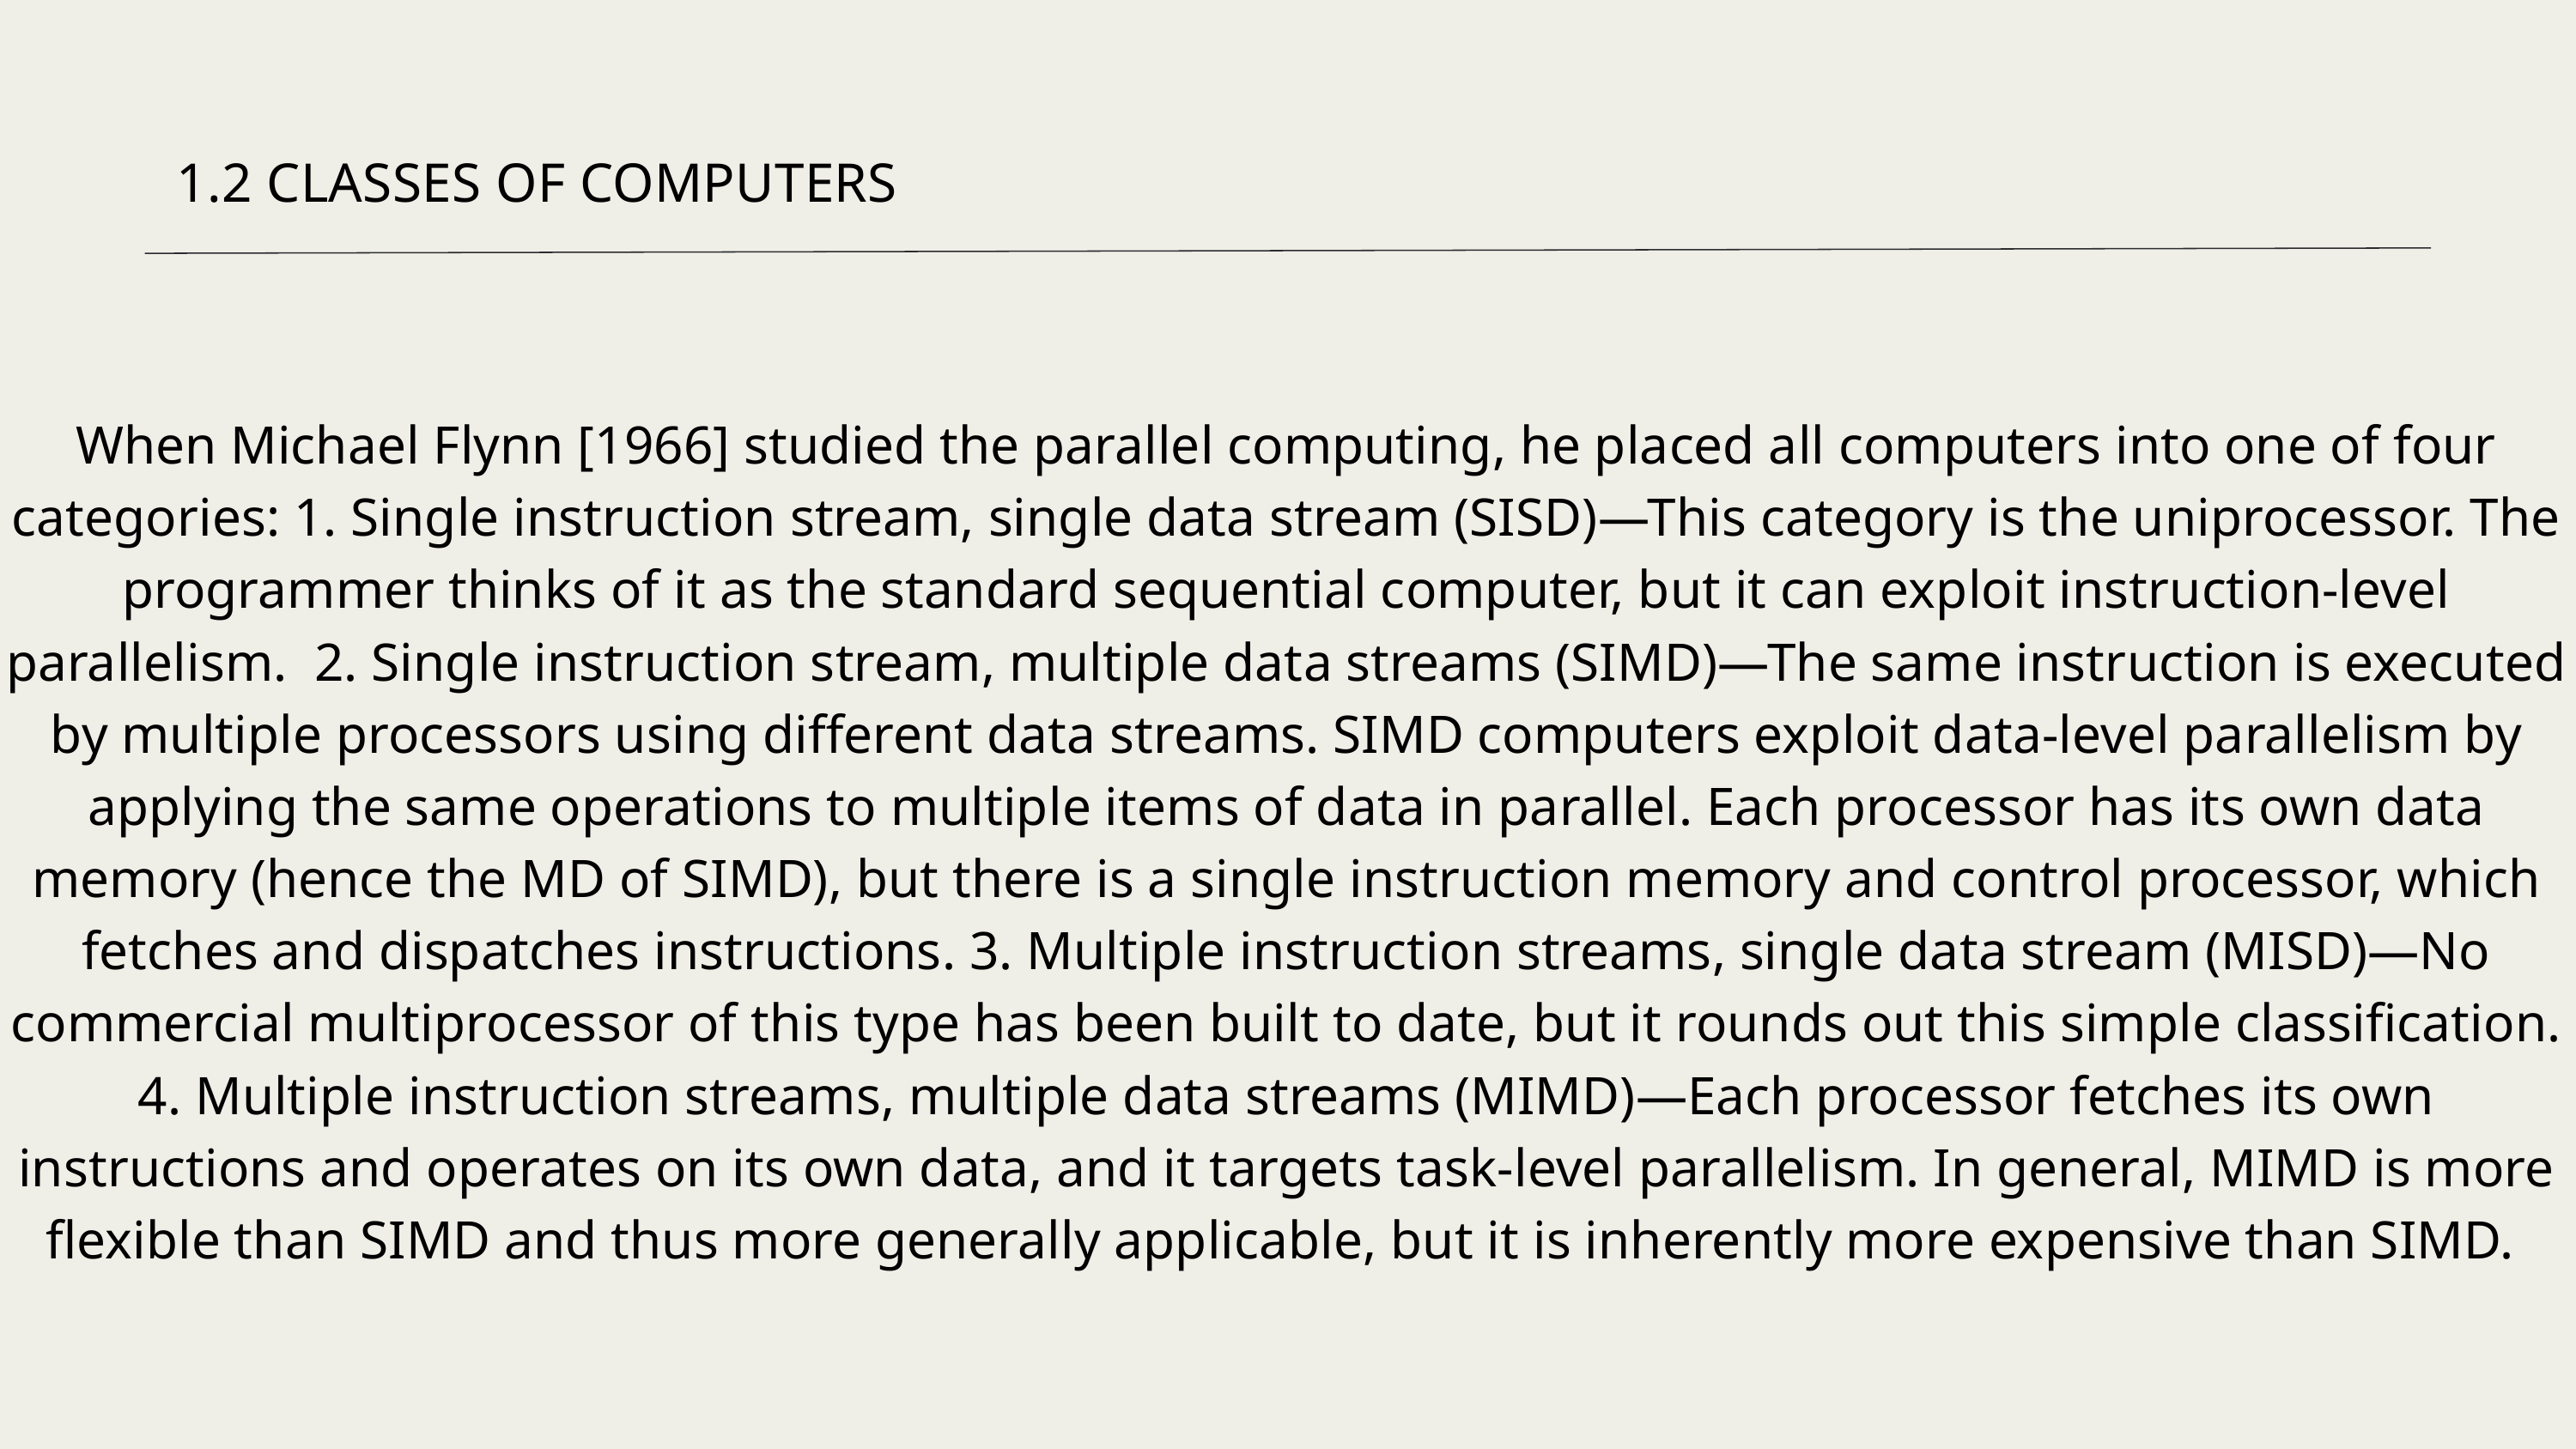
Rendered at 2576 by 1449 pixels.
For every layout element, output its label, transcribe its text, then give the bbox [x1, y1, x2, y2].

text_box 1.2 CLASSES OF COMPUTERS [173, 137, 903, 213]
text_box When Michael Flynn [1966] studied the parallel computing, he placed all computers into one of four categories: 1. Single instruction stream, single data stream (SISD)—This category is the uniprocessor. The programmer thinks of it as the standard sequential computer, but it can exploit instruction-level parallelism. 2. Single instruction stream, multiple data streams (SIMD)—The same instruction is executed by multiple processors using different data streams. SIMD computers exploit data-level parallelism by applying the same operations to multiple items of data in parallel. Each processor has its own data memory (hence the MD of SIMD), but there is a single instruction memory and control processor, which fetches and dispatches instructions. 3. Multiple instruction streams, single data stream (MISD)—No commercial multiprocessor of this type has been built to date, but it rounds out this simple classification. 4. Multiple instruction streams, multiple data streams (MIMD)—Each processor fetches its own instructions and operates on its own data, and it targets task-level parallelism. In general, MIMD is more flexible than SIMD and thus more generally applicable, but it is inherently more expensive than SIMD. [0, 402, 2576, 1270]
